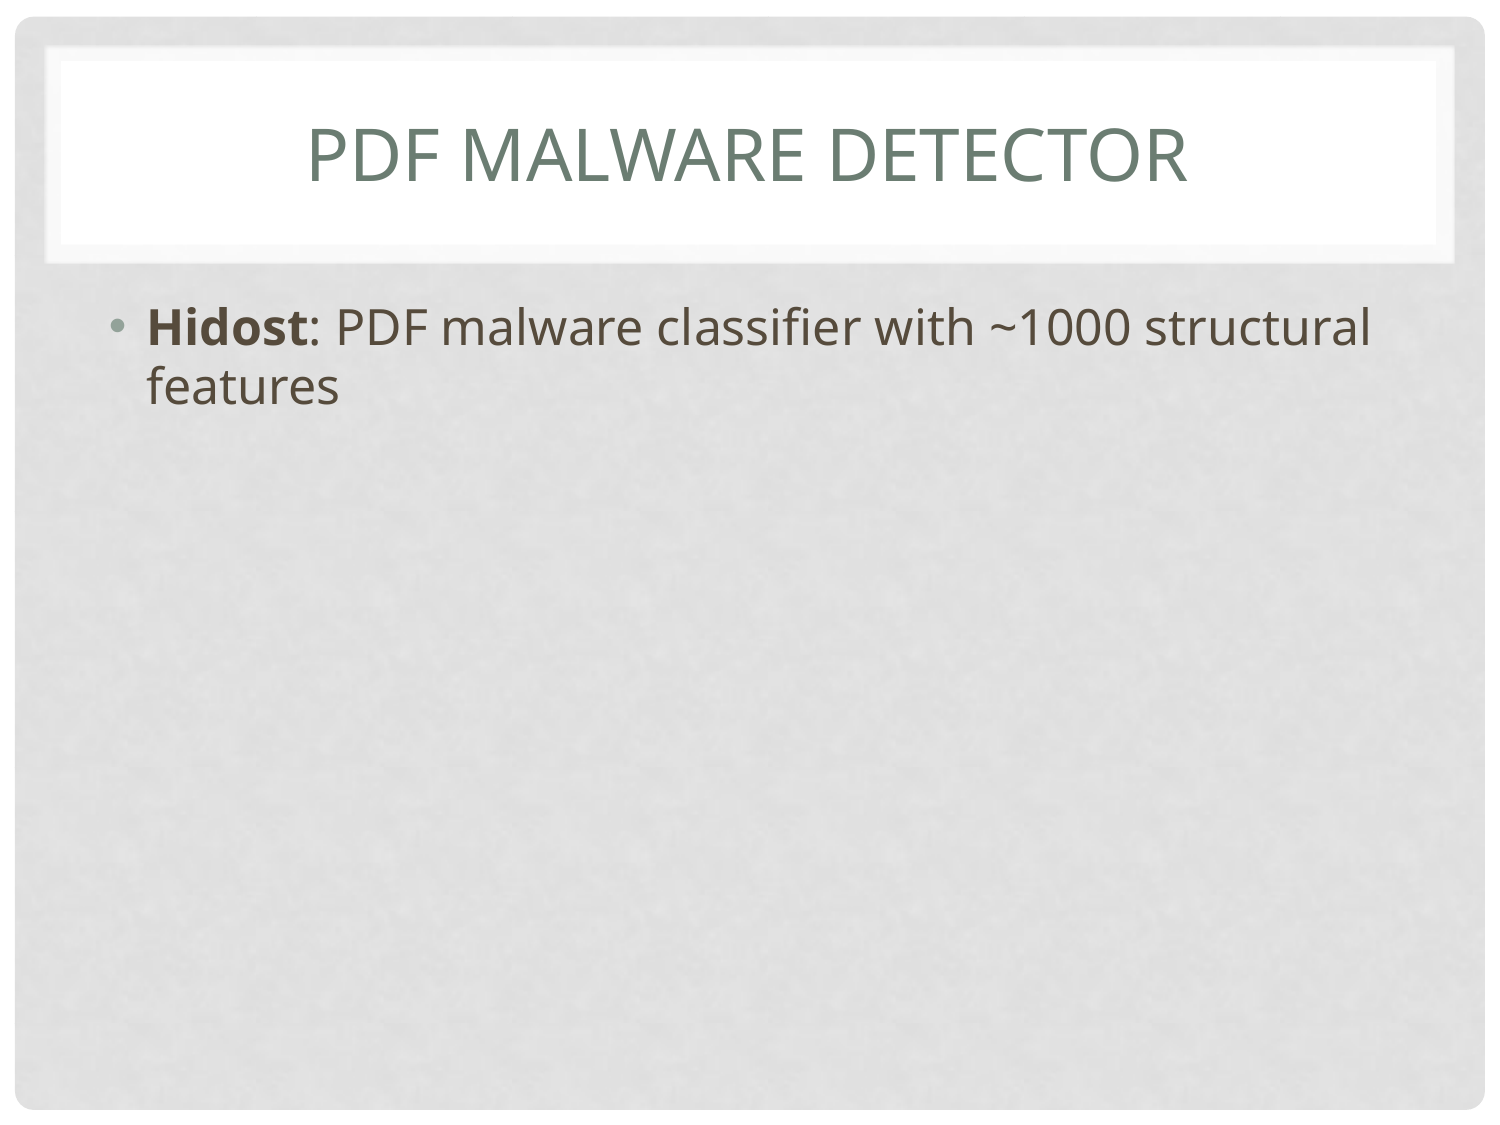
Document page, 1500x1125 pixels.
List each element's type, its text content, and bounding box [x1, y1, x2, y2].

list Hidost: PDF malware classifier with ~1000 structural features [75, 287, 1425, 1005]
title PDF malware detector [69, 66, 1425, 238]
